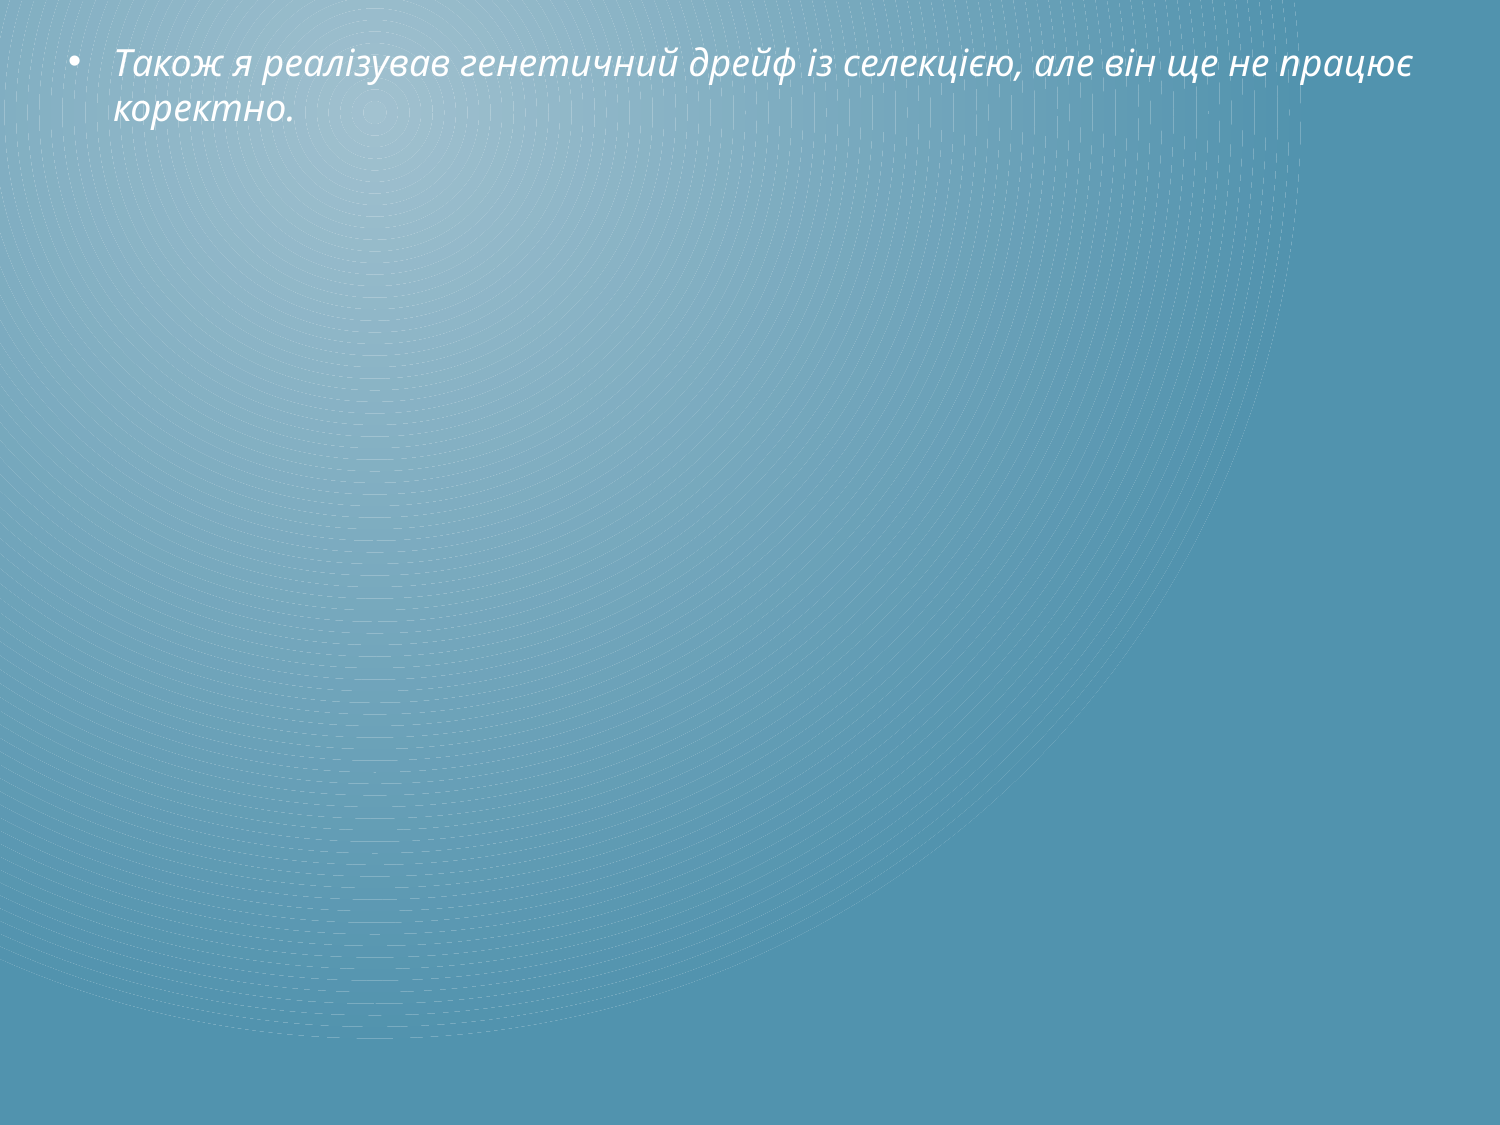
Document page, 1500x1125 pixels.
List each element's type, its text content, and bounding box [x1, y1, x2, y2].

list Також я реалізував генетичний дрейф із селекцією, але він ще не працює коректно. [53, 30, 1471, 315]
